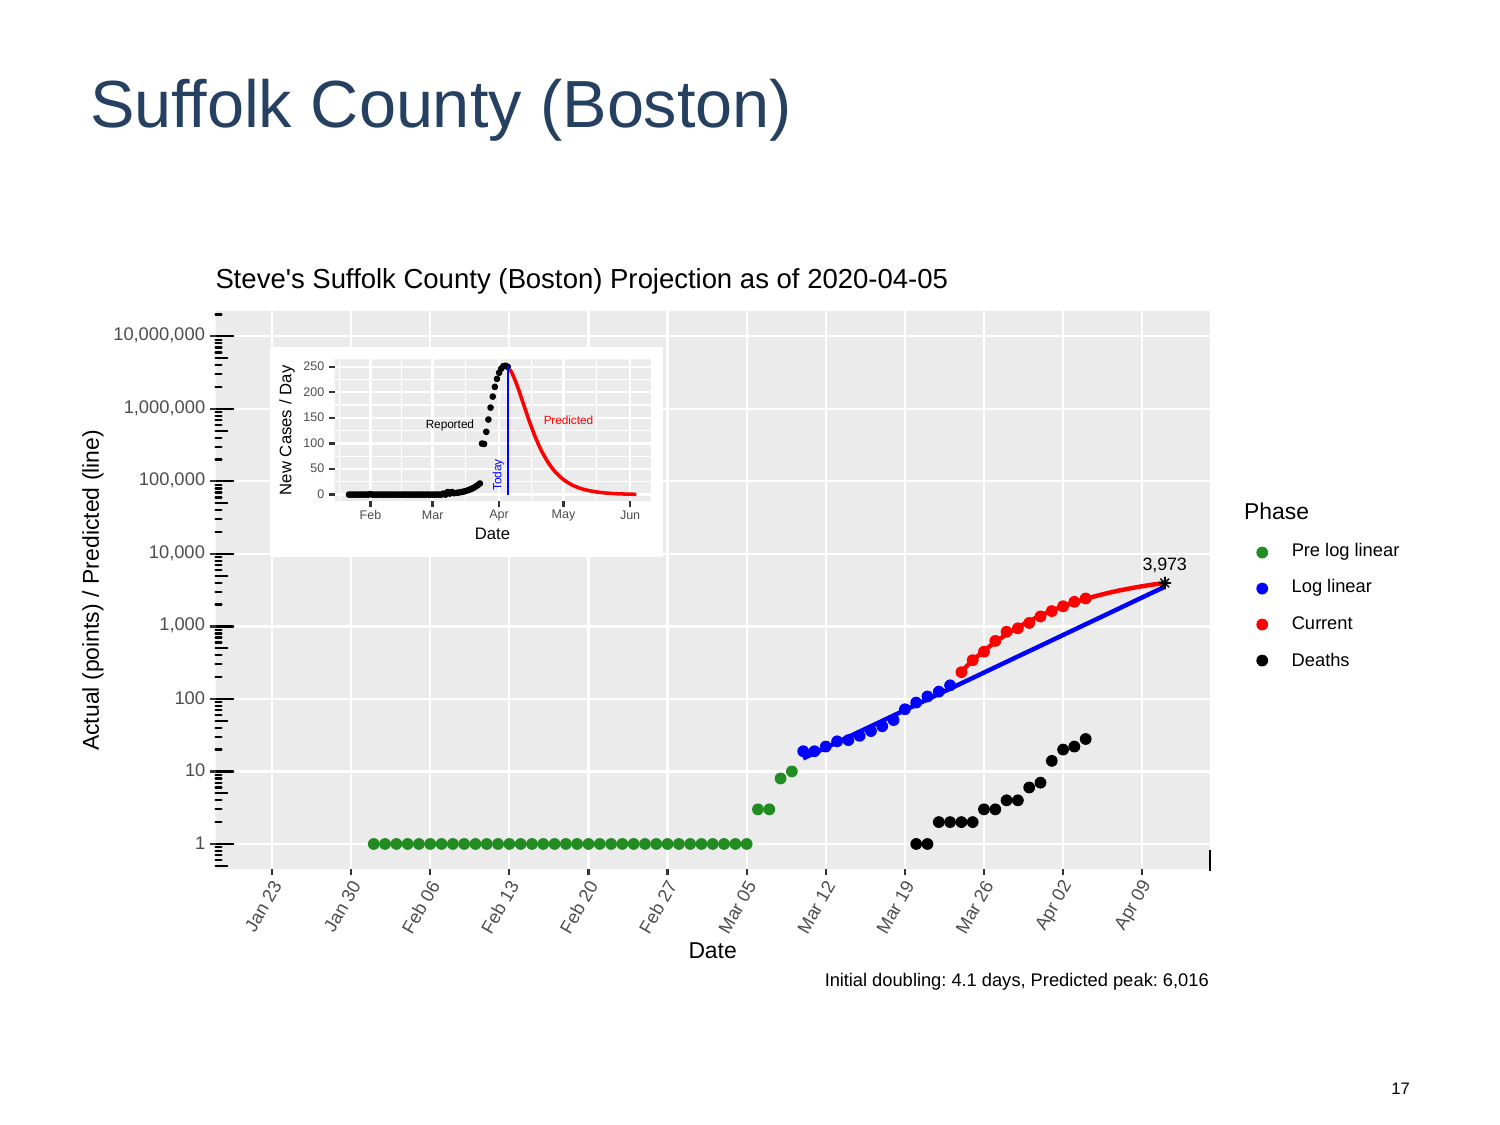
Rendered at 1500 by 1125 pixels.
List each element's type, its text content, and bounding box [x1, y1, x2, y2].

slide_number 17 [1306, 1057, 1425, 1118]
title Suffolk County (Boston) [75, 7, 1425, 195]
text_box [74, 262, 1426, 1006]
